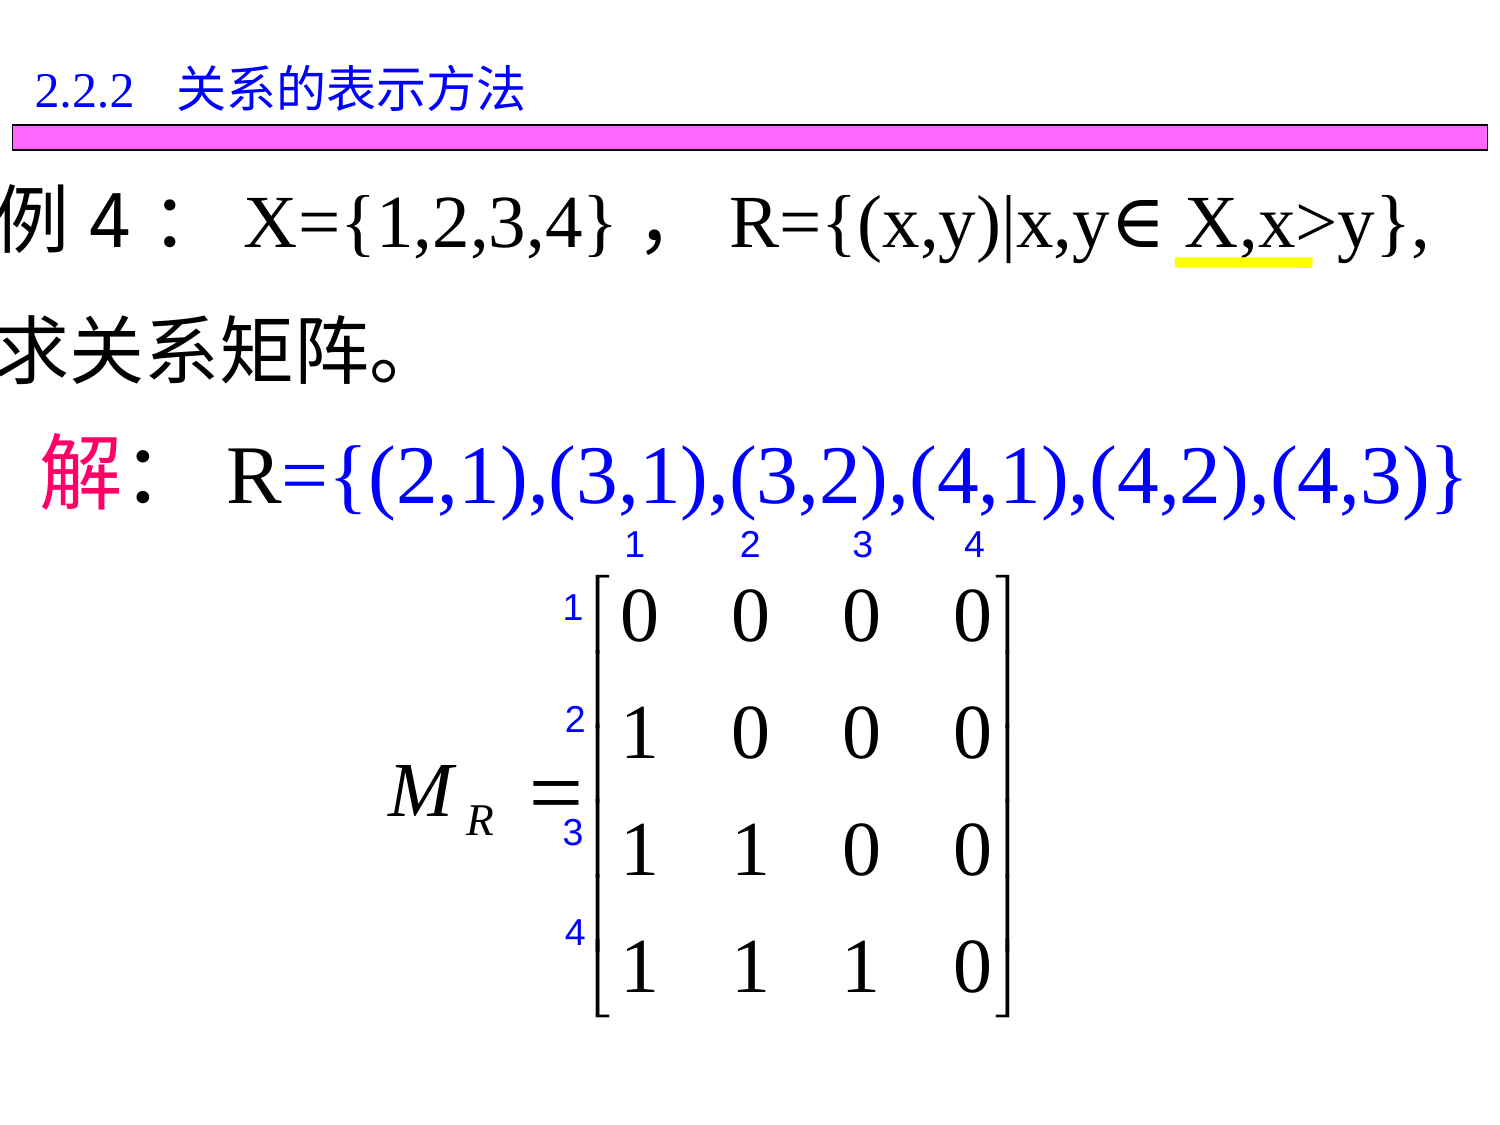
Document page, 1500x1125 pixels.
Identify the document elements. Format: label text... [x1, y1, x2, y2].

text_box 解：R={(2,1),(3,1),(3,2),(4,1),(4,2),(4,3)} [24, 412, 1491, 487]
text_box 例4：X={1,2,3,4}，R={(x,y)|x,y∈X,x>y}, 求关系矩阵。 [0, 124, 1446, 401]
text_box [374, 562, 1038, 1031]
text_box 解：R={(2,1),(3,1),(3,2),(4,1),(4,2),(4,3)} [24, 488, 1491, 528]
text_box [12, 125, 1488, 150]
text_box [547, 512, 1000, 983]
text_box 2.2.2 关系的表示方法 [19, 49, 588, 125]
